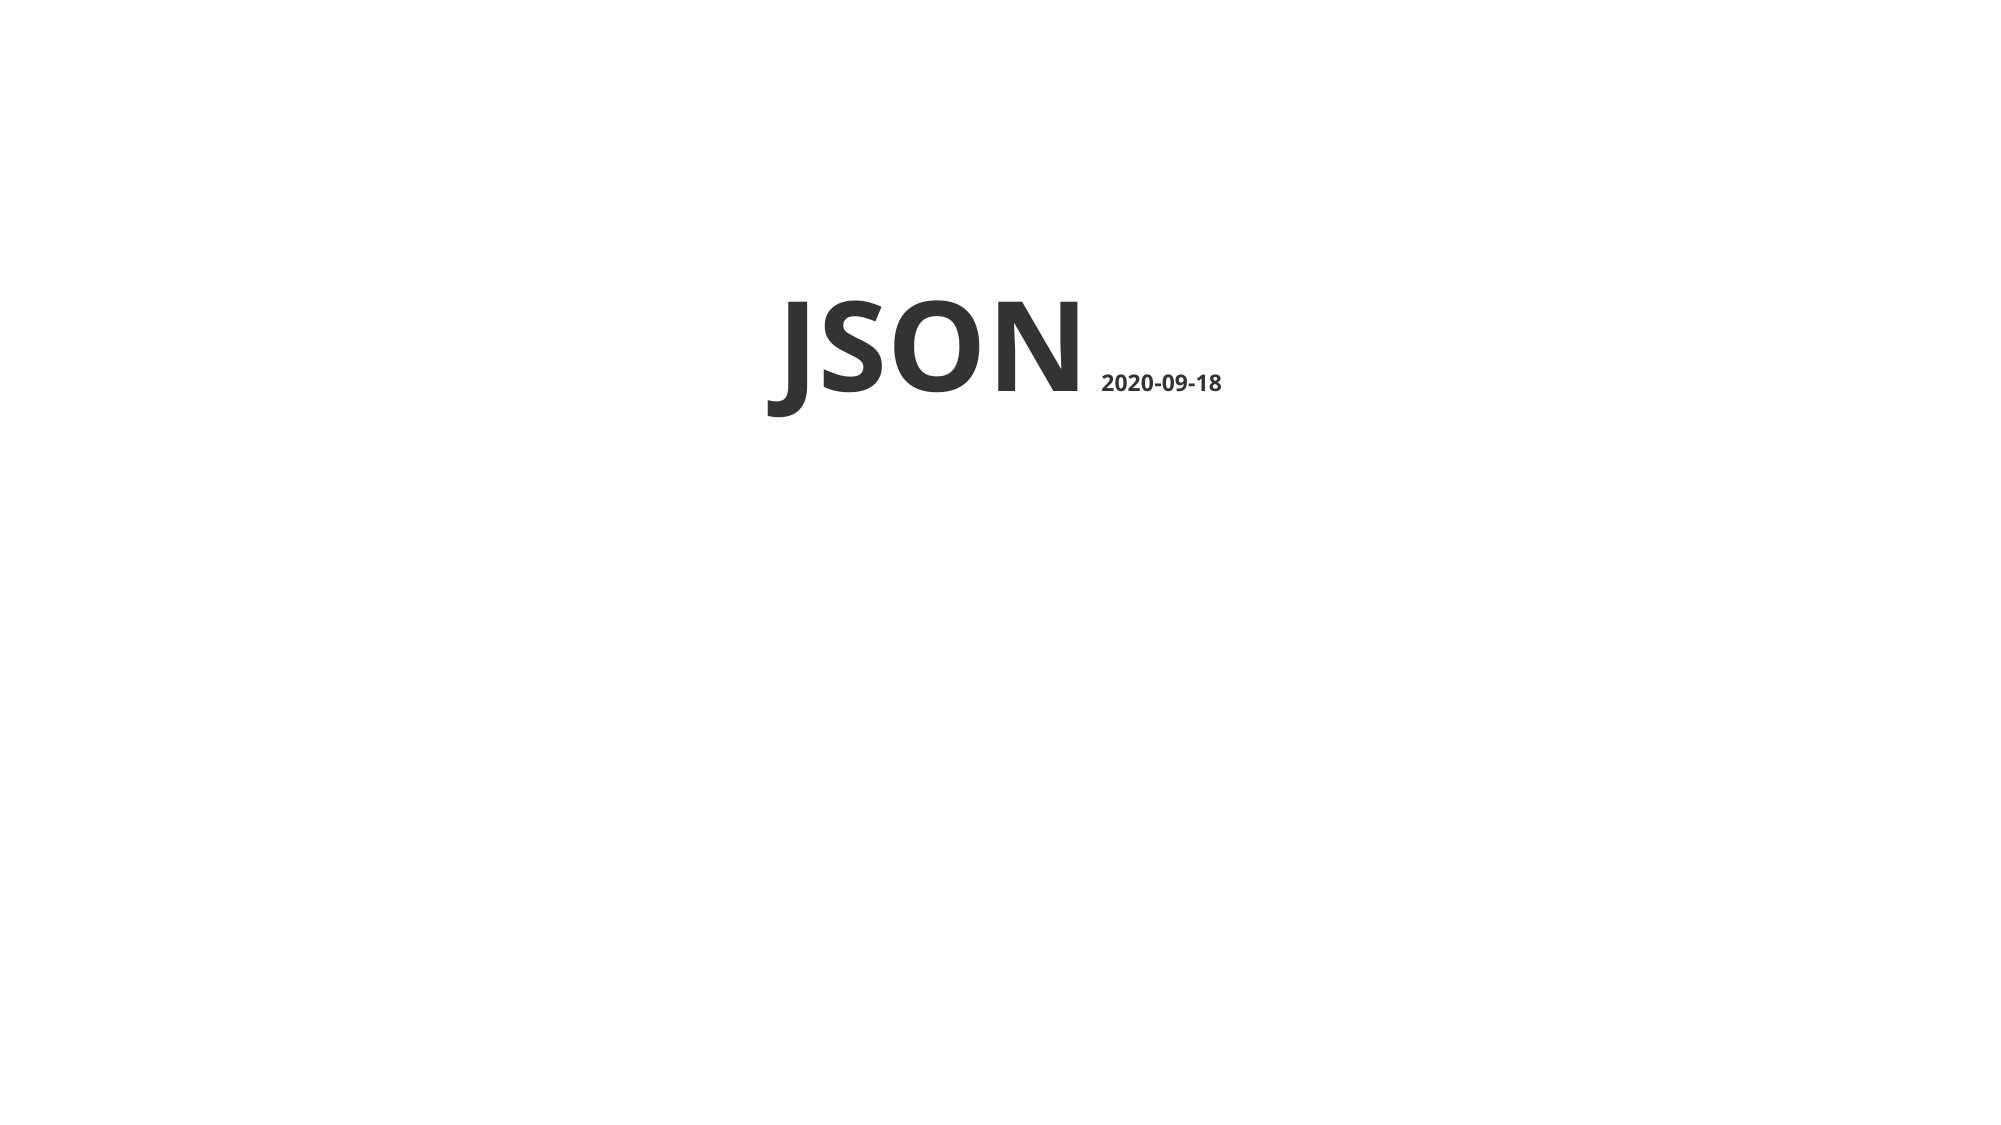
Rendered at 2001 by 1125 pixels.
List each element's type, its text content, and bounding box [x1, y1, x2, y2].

title JSON 2020-09-18 [249, 184, 1750, 576]
